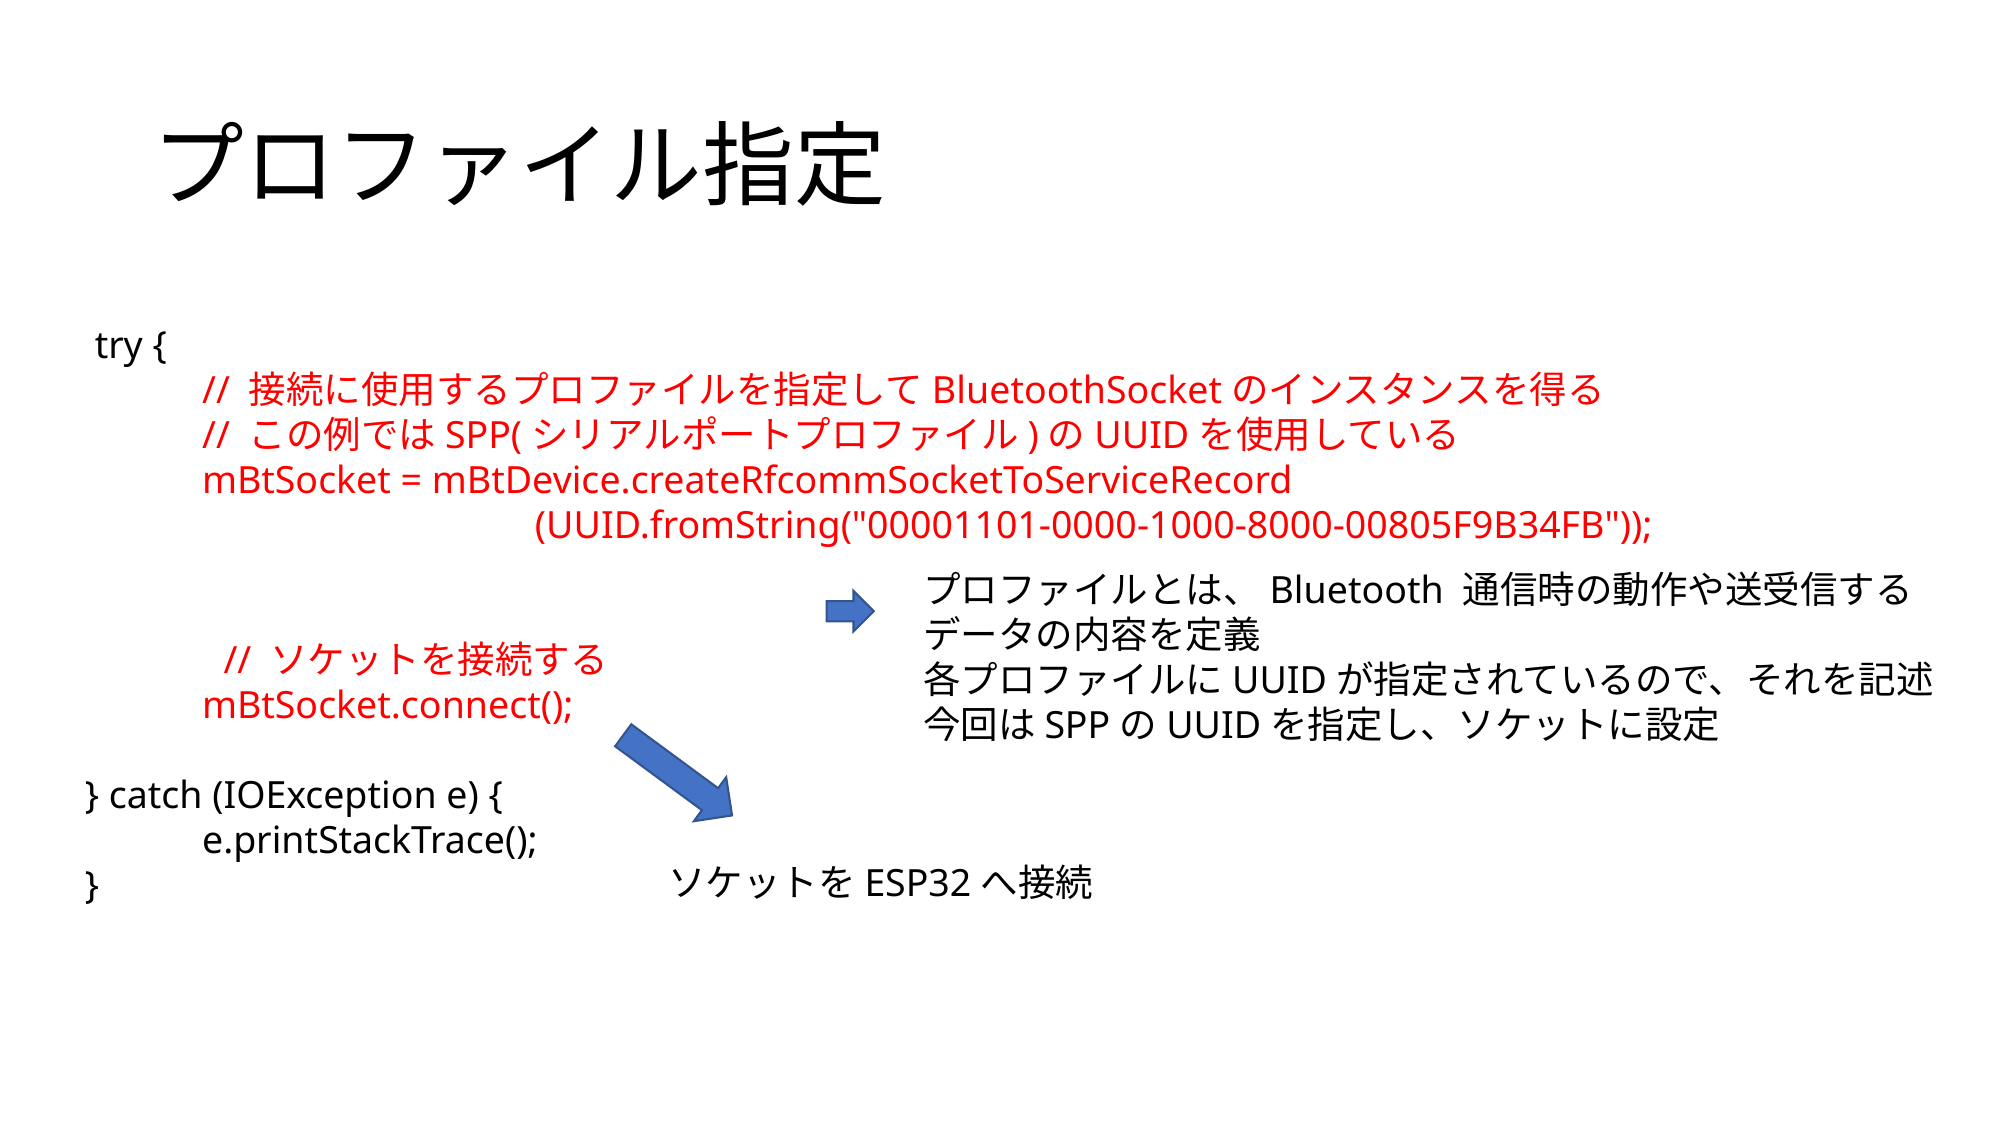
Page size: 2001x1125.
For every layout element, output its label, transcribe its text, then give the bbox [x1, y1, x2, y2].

text_box ソケットをESP32へ接続 [653, 851, 1709, 911]
title プロファイル指定 [137, 59, 1863, 278]
text_box プロファイルとは、Bluetooth 通信時の動作や送受信するデータの内容を定義 各プロファイルにUUIDが指定されているので、それを記述 今回はSPPのUUIDを指定し、ソケットに設定 [908, 558, 1965, 753]
text_box [825, 588, 876, 634]
text_box [613, 722, 734, 823]
text_box try { // 接続に使用するプロファイルを指定してBluetoothSocketのインスタンスを得る // この例ではSPP(シリアルポートプロファイル)のUUIDを使用している mBtSocket = mBtDevice.createRfcommSocketToServiceRecord (UUID.fromString("00001101-0000-1000-8000-00805F9B34FB")); // ソケットを接続する mBtSocket.connect(); } catch (IOException e) { e.printStackTrace(); } [70, 314, 1765, 914]
